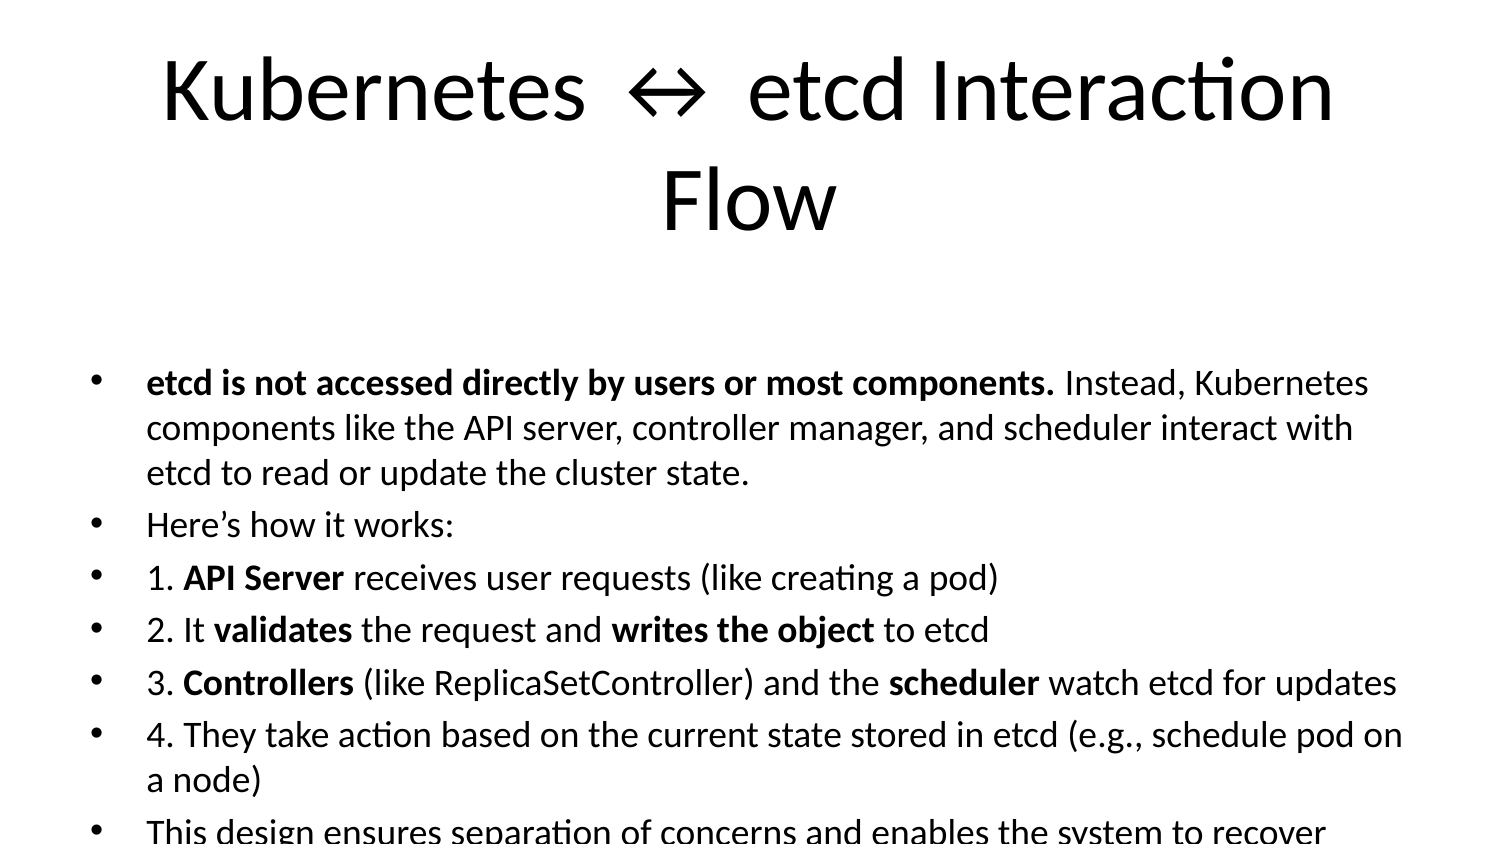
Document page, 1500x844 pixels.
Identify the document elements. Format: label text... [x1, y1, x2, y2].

title Kubernetes ↔ etcd Interaction Flow [75, 45, 1425, 233]
list etcd is not accessed directly by users or most components. Instead, Kubernetes components like the API server, controller manager, and scheduler interact with etcd to read or update the cluster state. Here’s how it works: 1. API Server receives user requests (like creating a pod) 2. It validates the request and writes the object to etcd 3. Controllers (like ReplicaSetController) and the scheduler watch etcd for updates 4. They take action based on the current state stored in etcd (e.g., schedule pod on a node) This design ensures separation of concerns and enables the system to recover gracefully if a component fails. [75, 262, 1425, 844]
